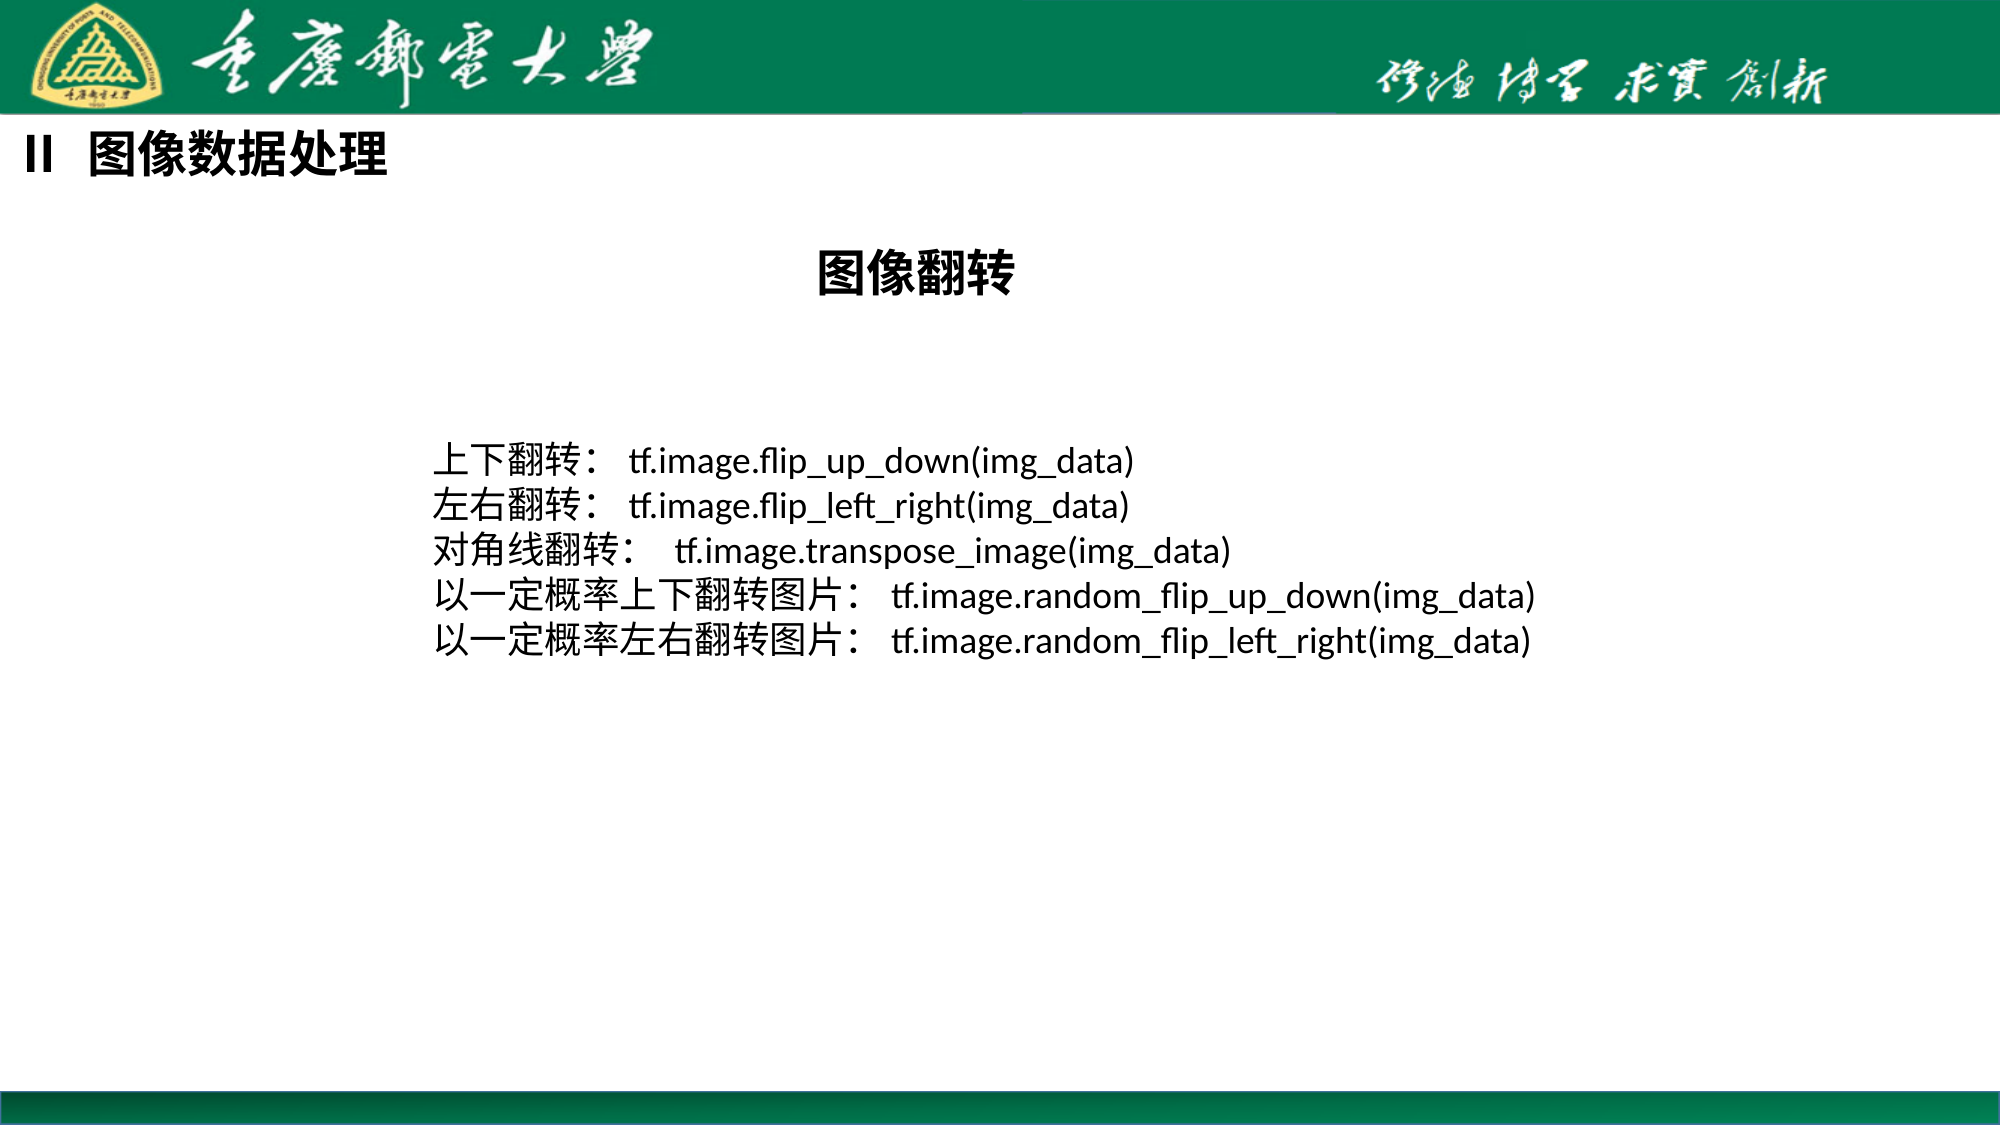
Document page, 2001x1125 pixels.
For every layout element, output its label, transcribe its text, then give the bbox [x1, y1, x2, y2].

picture [0, 0, 2000, 115]
text_box 图像翻转 [801, 233, 1032, 309]
text_box 上下翻转：tf.image.flip_up_down(img_data) 左右翻转：tf.image.flip_left_right(img_data) 对角线翻转： tf.image.transpose_image(img_data) 以一定概率上下翻转图片：tf.image.random_flip_up_down(img_data) 以一定概率左右翻转图片：tf.image.random_flip_left_right(img_data) [417, 428, 1552, 668]
picture [0, 1091, 2000, 1125]
text_box Ⅱ 图像数据处理 [0, 115, 605, 190]
